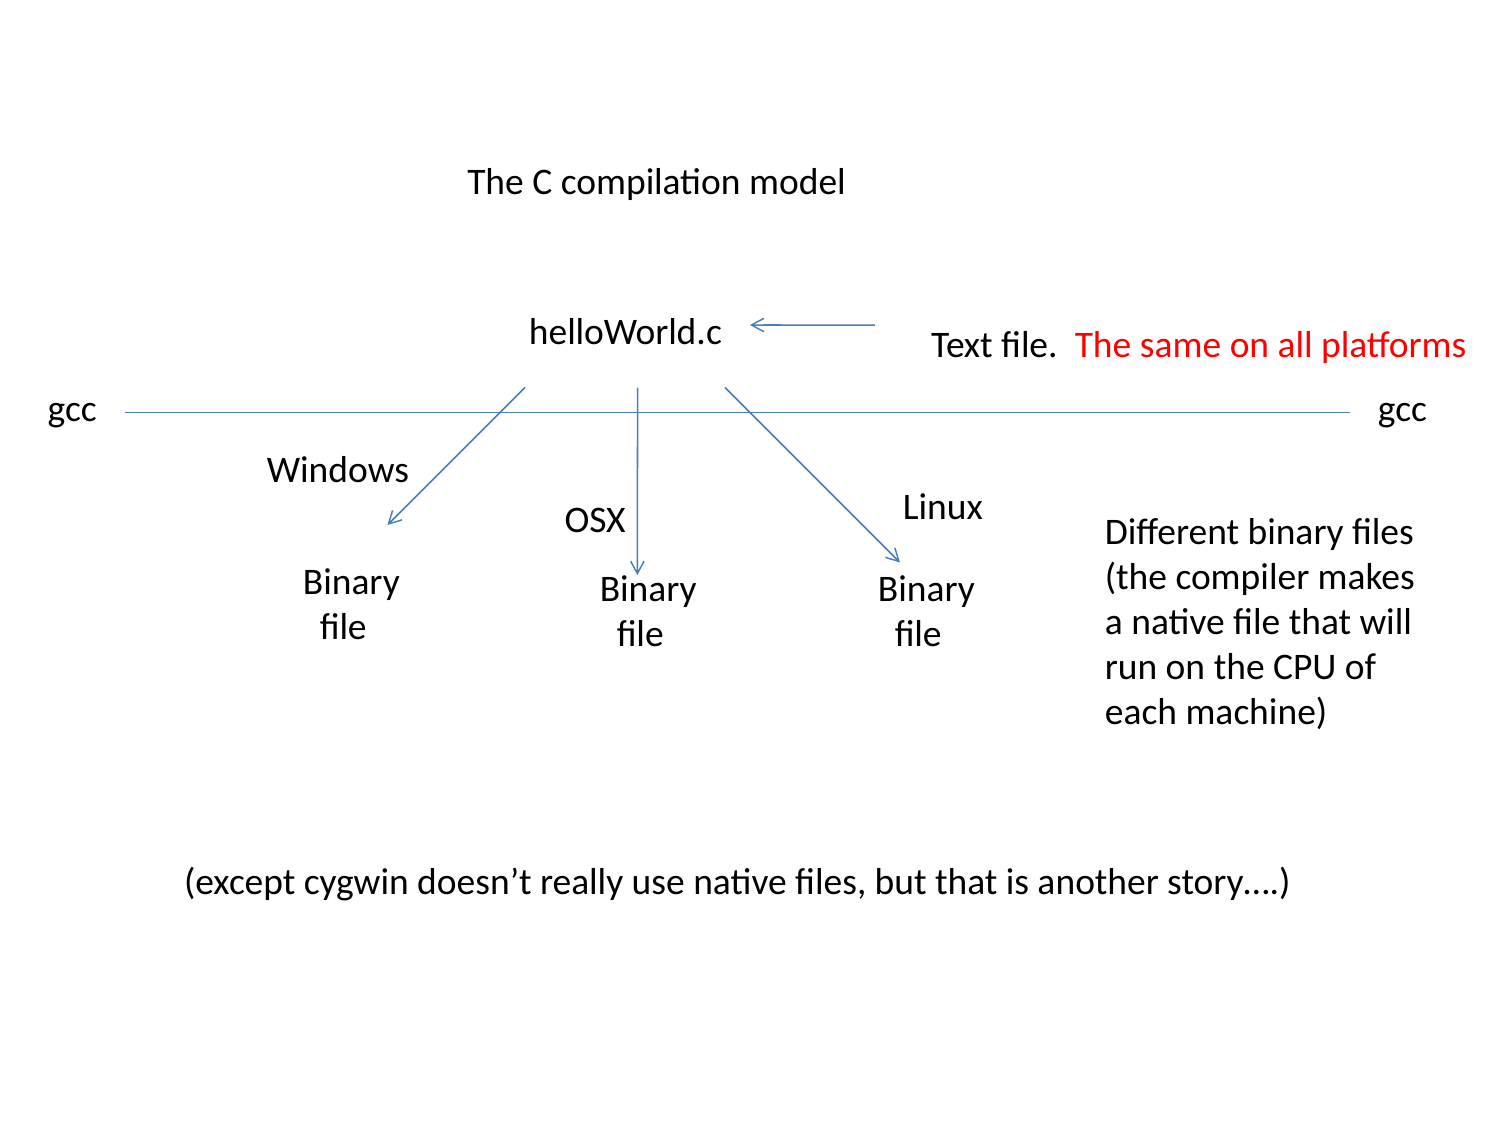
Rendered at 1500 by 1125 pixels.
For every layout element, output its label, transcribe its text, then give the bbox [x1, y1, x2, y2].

text_box The C compilation model [452, 149, 862, 210]
text_box helloWorld.c [513, 299, 737, 360]
text_box Binary file [863, 556, 990, 662]
text_box Binary file [585, 556, 712, 662]
text_box Linux [904, 474, 998, 535]
text_box Binary file [288, 549, 415, 655]
text_box Text file. The same on all platforms [916, 312, 1483, 373]
text_box OSX [549, 490, 650, 548]
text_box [724, 421, 901, 563]
text_box (except cygwin doesn’t really use native files, but that is another story….) [169, 849, 1307, 910]
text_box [387, 421, 526, 526]
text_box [387, 387, 526, 411]
text_box Windows [252, 437, 382, 498]
text_box gcc [1363, 376, 1442, 437]
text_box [724, 387, 901, 411]
text_box Different binary files (the compiler makes a native file that will run on the CPU of each machine) [1090, 499, 1431, 740]
text_box gcc [33, 376, 112, 437]
